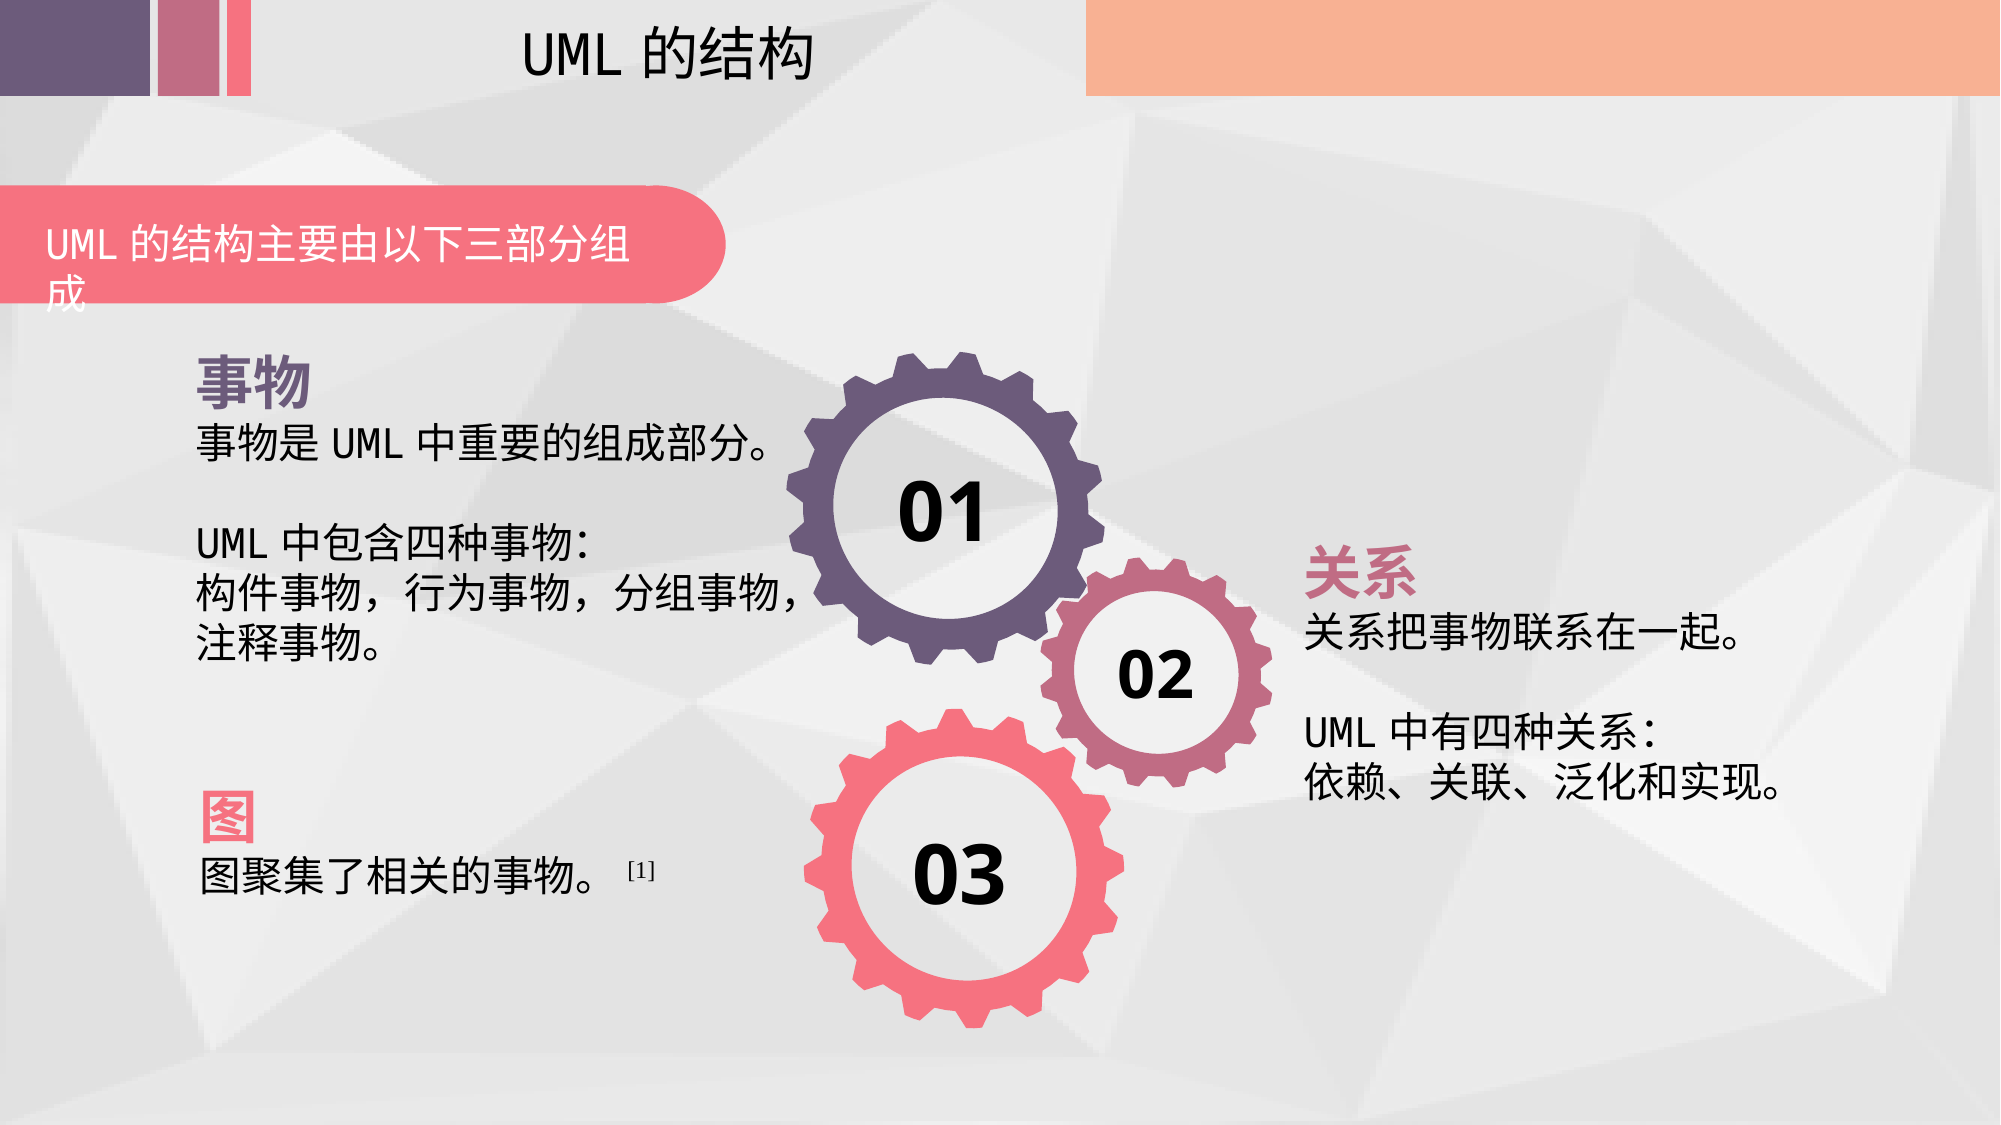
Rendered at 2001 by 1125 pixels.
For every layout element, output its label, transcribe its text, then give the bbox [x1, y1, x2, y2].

picture [0, 0, 2001, 1125]
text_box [180, 339, 1819, 1027]
text_box [227, 0, 251, 96]
text_box [0, 185, 726, 304]
text_box UML的结构 [506, 9, 831, 95]
text_box [157, 0, 220, 96]
text_box [0, 0, 150, 96]
text_box UML的结构主要由以下三部分组成 [30, 210, 669, 326]
text_box [1086, 0, 2000, 96]
